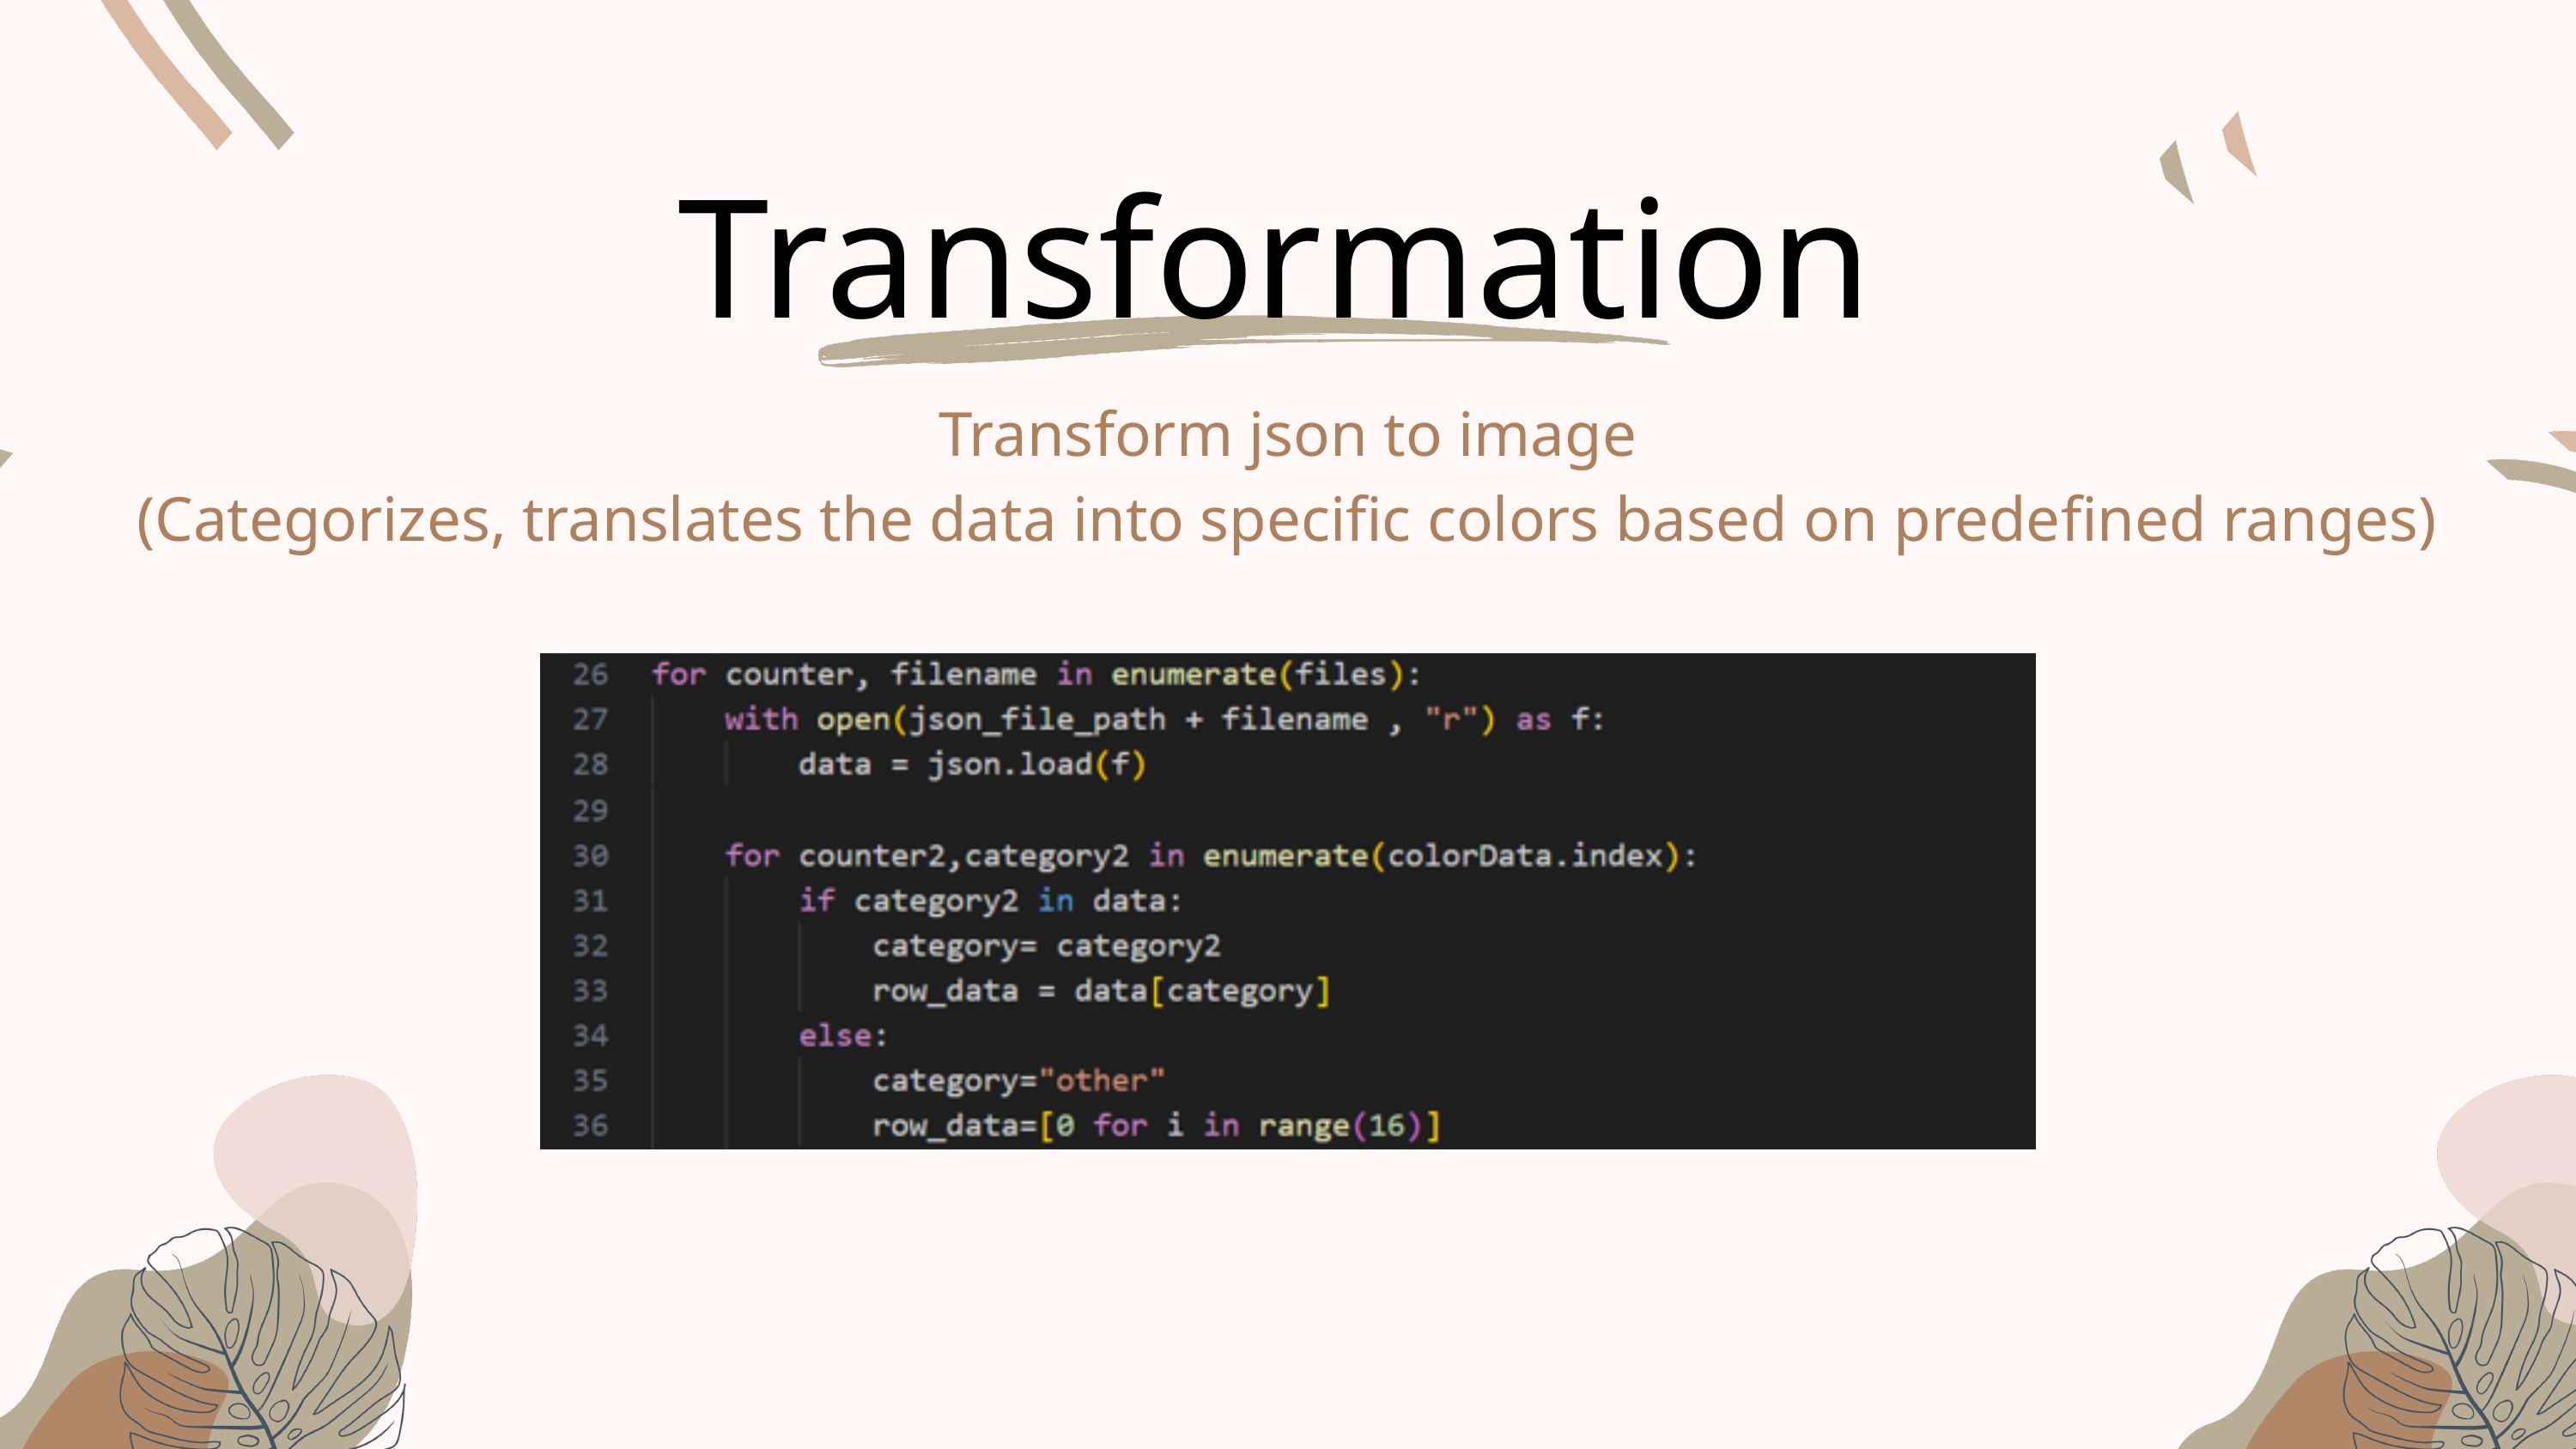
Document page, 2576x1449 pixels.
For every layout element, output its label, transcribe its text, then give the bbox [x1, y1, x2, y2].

text_box [0, 1062, 429, 1449]
text_box [817, 351, 1670, 367]
text_box [2151, 0, 2576, 540]
text_box [2151, 1062, 2576, 1449]
text_box Transformation [589, 120, 1961, 351]
text_box [0, 0, 337, 469]
text_box [0, 0, 275, 397]
text_box [540, 653, 2036, 1149]
text_box Transform json to image (Categorizes, translates the data into specific colors based on predefined ranges) [102, 383, 2474, 554]
